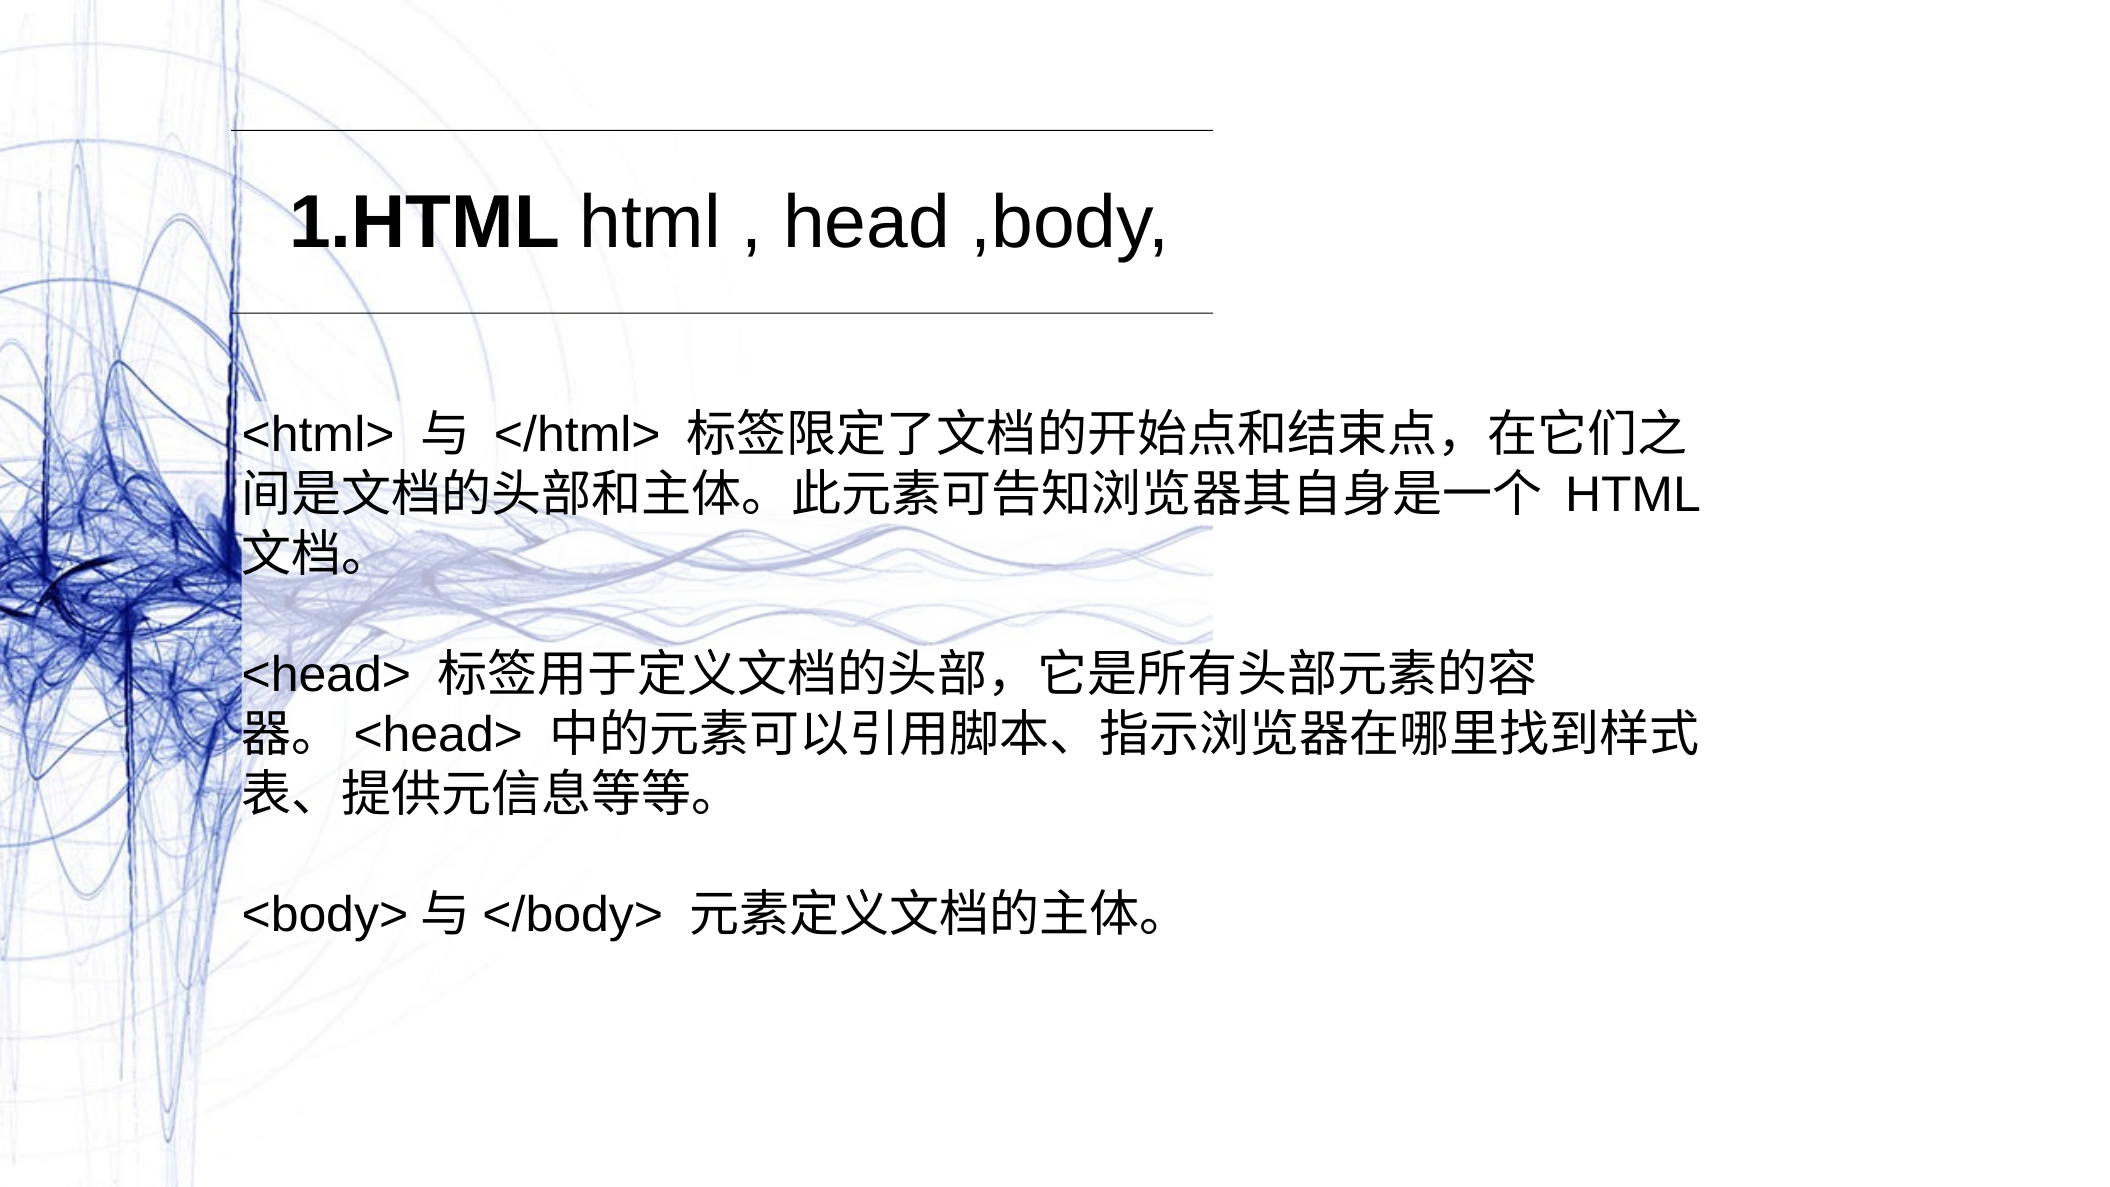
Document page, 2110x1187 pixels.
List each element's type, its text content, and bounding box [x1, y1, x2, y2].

text_box <html> 与 </html> 标签限定了文档的开始点和结束点，在它们之间是文档的头部和主体。此元素可告知浏览器其自身是一个 HTML 文档。 <head> 标签用于定义文档的头部，它是所有头部元素的容器。<head> 中的元素可以引用脚本、指示浏览器在哪里找到样式表、提供元信息等等。 <body>与</body> 元素定义文档的主体。 [241, 401, 1705, 942]
text_box [0, 0, 1213, 1187]
text_box 1.HTML html , head ,body, [246, 172, 1213, 263]
